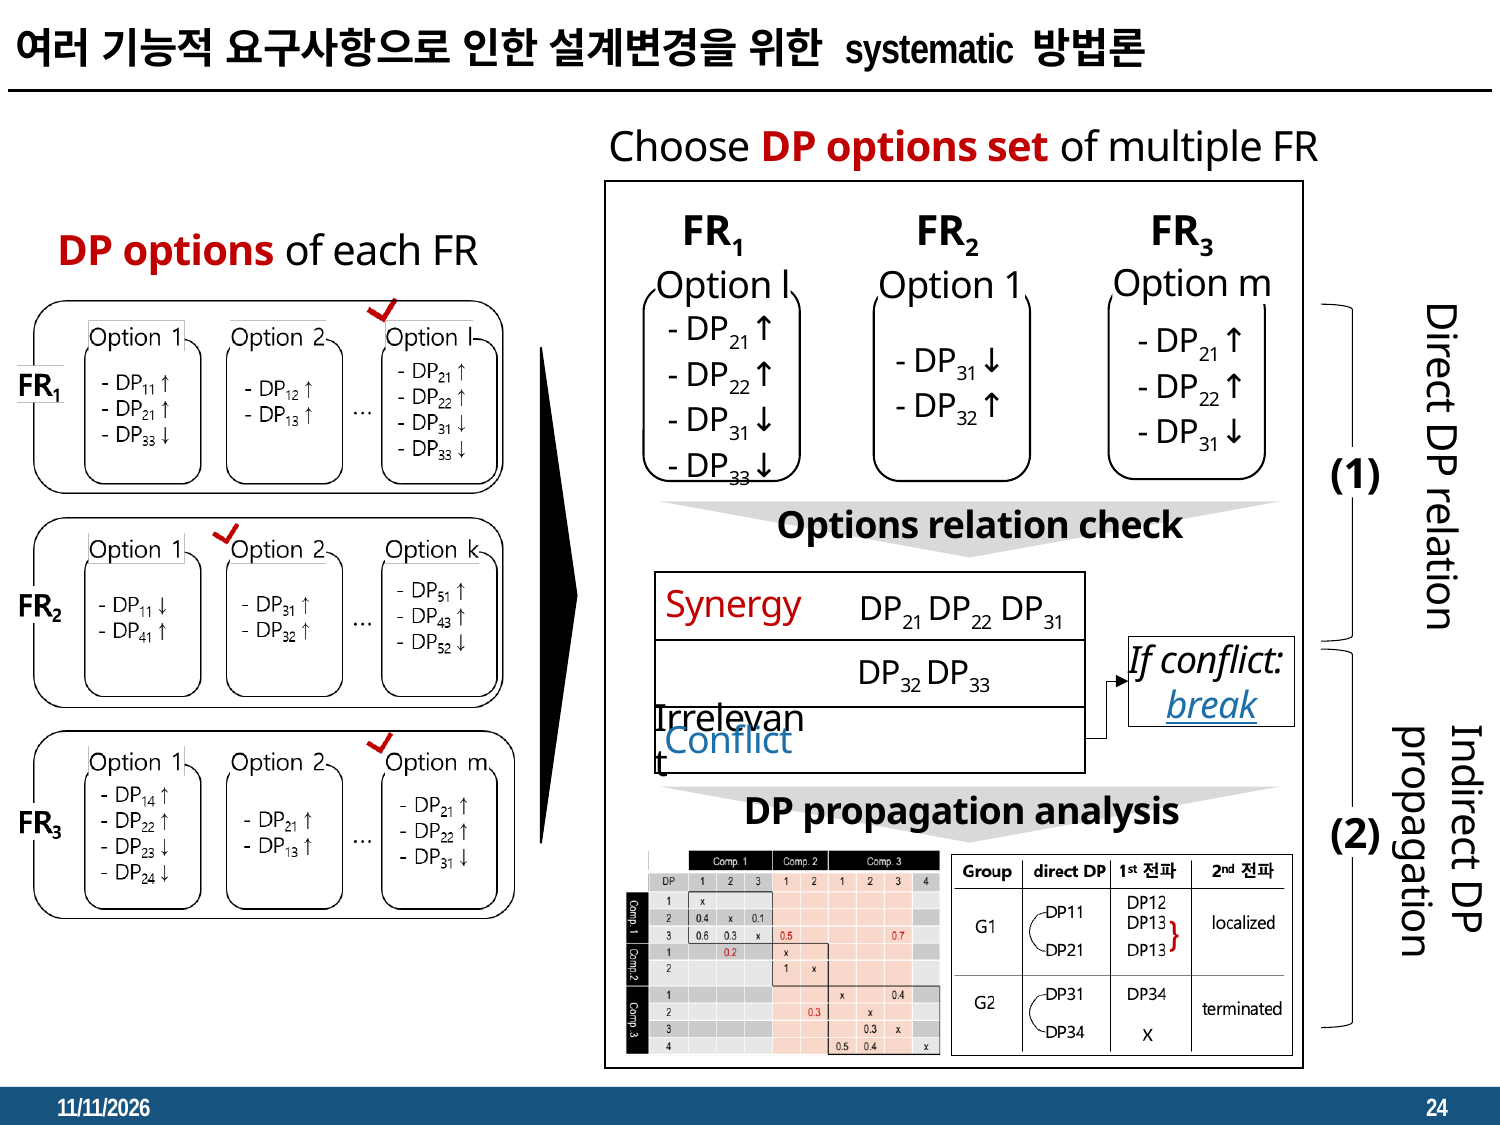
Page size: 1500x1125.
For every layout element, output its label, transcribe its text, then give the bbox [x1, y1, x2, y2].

picture [0, 239, 515, 919]
text_box (2) [1330, 806, 1386, 857]
text_box (1) [1330, 447, 1386, 498]
text_box 여러 기능적 요구사항으로 인한 설계변경을 위한 systematic 방법론 [0, 9, 1444, 86]
text_box Direct DP relation [1418, 301, 1469, 657]
text_box [539, 347, 578, 844]
text_box Choose DP options set of multiple FR [608, 119, 1332, 170]
text_box [1320, 303, 1353, 642]
text_box DP options of each FR [42, 223, 504, 239]
text_box [1320, 648, 1353, 1029]
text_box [605, 181, 1304, 1068]
slide_number 2023. 3. 29. [42, 1086, 380, 1125]
text_box Indirect DP propagation [1393, 724, 1494, 984]
slide_number 24 [1125, 1086, 1464, 1125]
